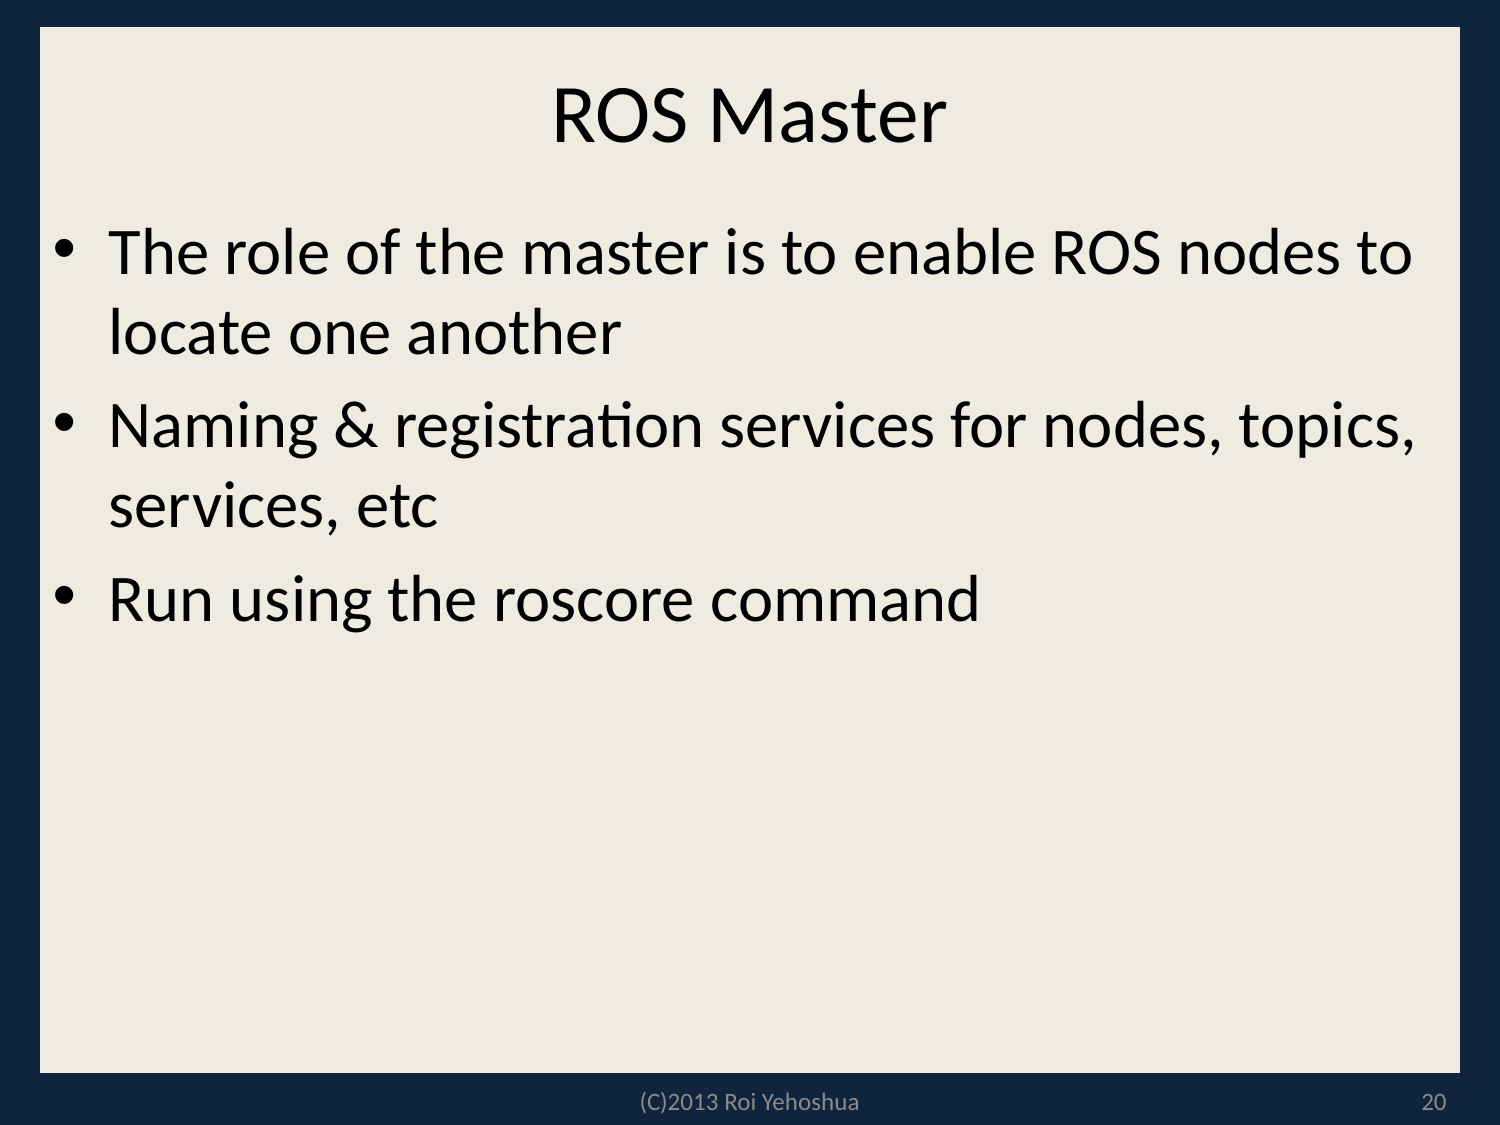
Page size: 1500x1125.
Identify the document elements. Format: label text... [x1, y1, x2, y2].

title ROS Master [37, 31, 1463, 188]
slide_number 20 [1111, 1074, 1462, 1125]
footer (C)2013 Roi Yehoshua [512, 1074, 988, 1125]
list The role of the master is to enable ROS nodes to locate one another Naming & registration services for nodes, topics, services, etc Run using the roscore command [37, 200, 1463, 1080]
